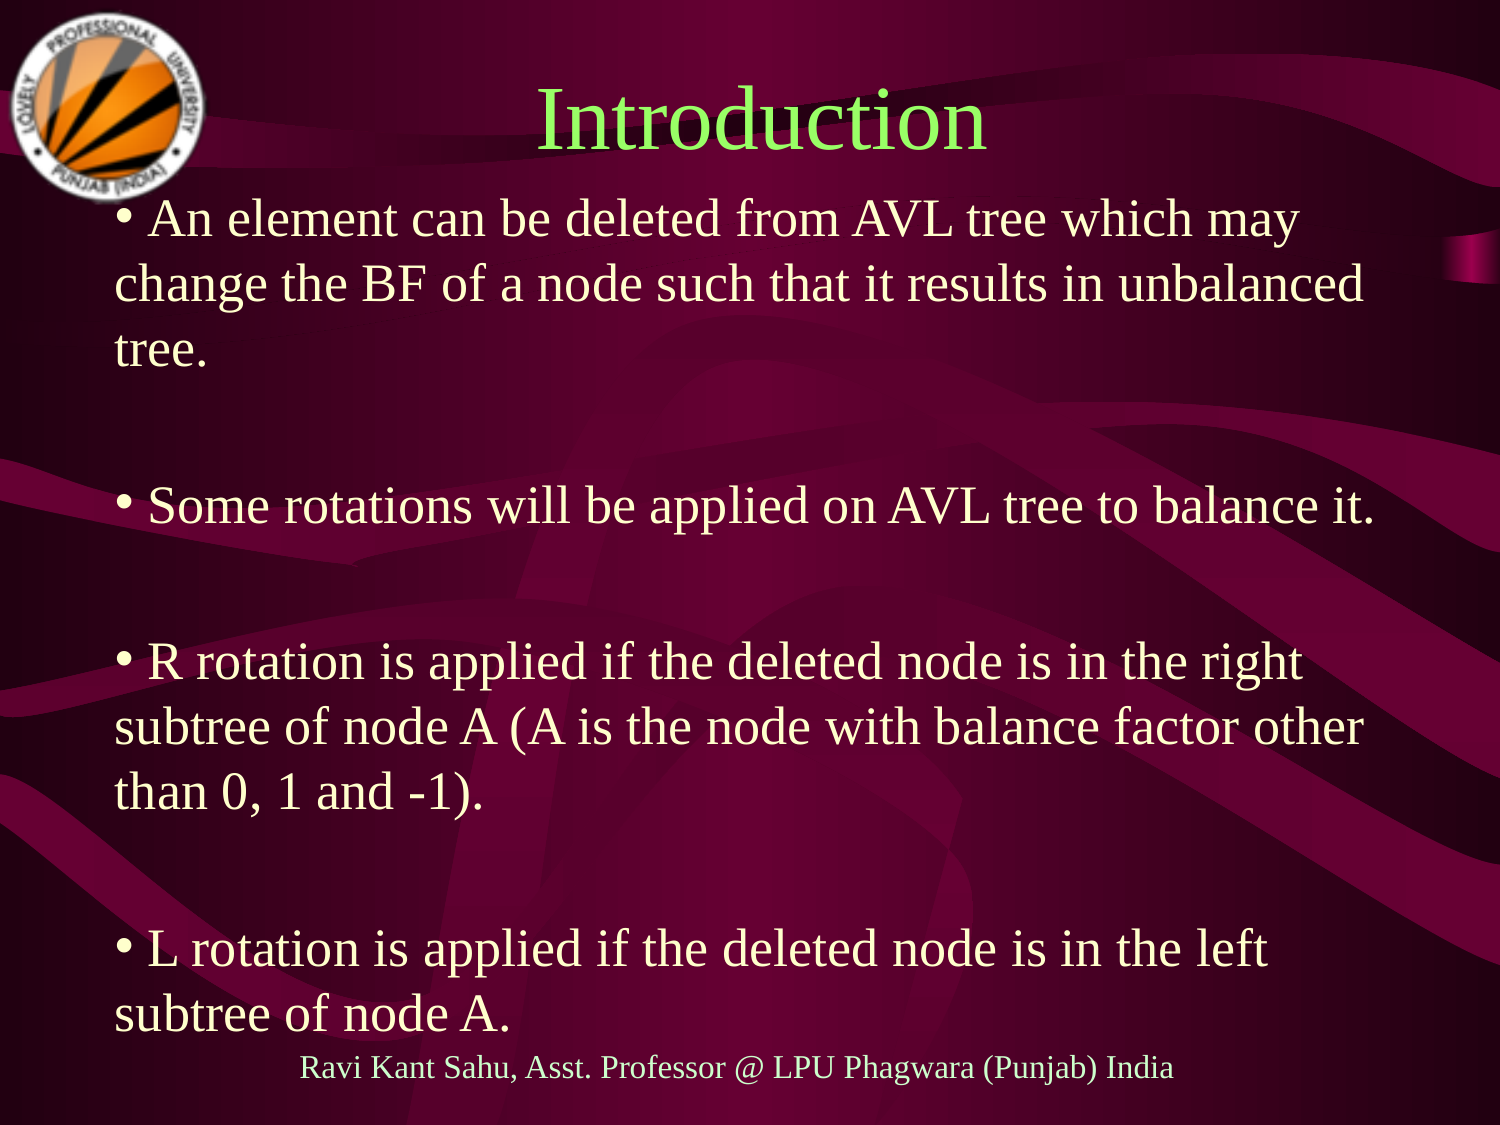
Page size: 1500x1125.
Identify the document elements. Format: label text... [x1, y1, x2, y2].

list An element can be deleted from AVL tree which may change the BF of a node such that it results in unbalanced tree. Some rotations will be applied on AVL tree to balance it. R rotation is applied if the deleted node is in the right subtree of node A (A is the node with balance factor other than 0, 1 and -1). L rotation is applied if the deleted node is in the left subtree of node A. [99, 174, 1450, 1050]
footer Ravi Kant Sahu, Asst. Professor @ LPU Phagwara (Punjab) India [162, 1025, 1313, 1100]
picture [0, 0, 213, 212]
title Introduction [216, 50, 1400, 174]
